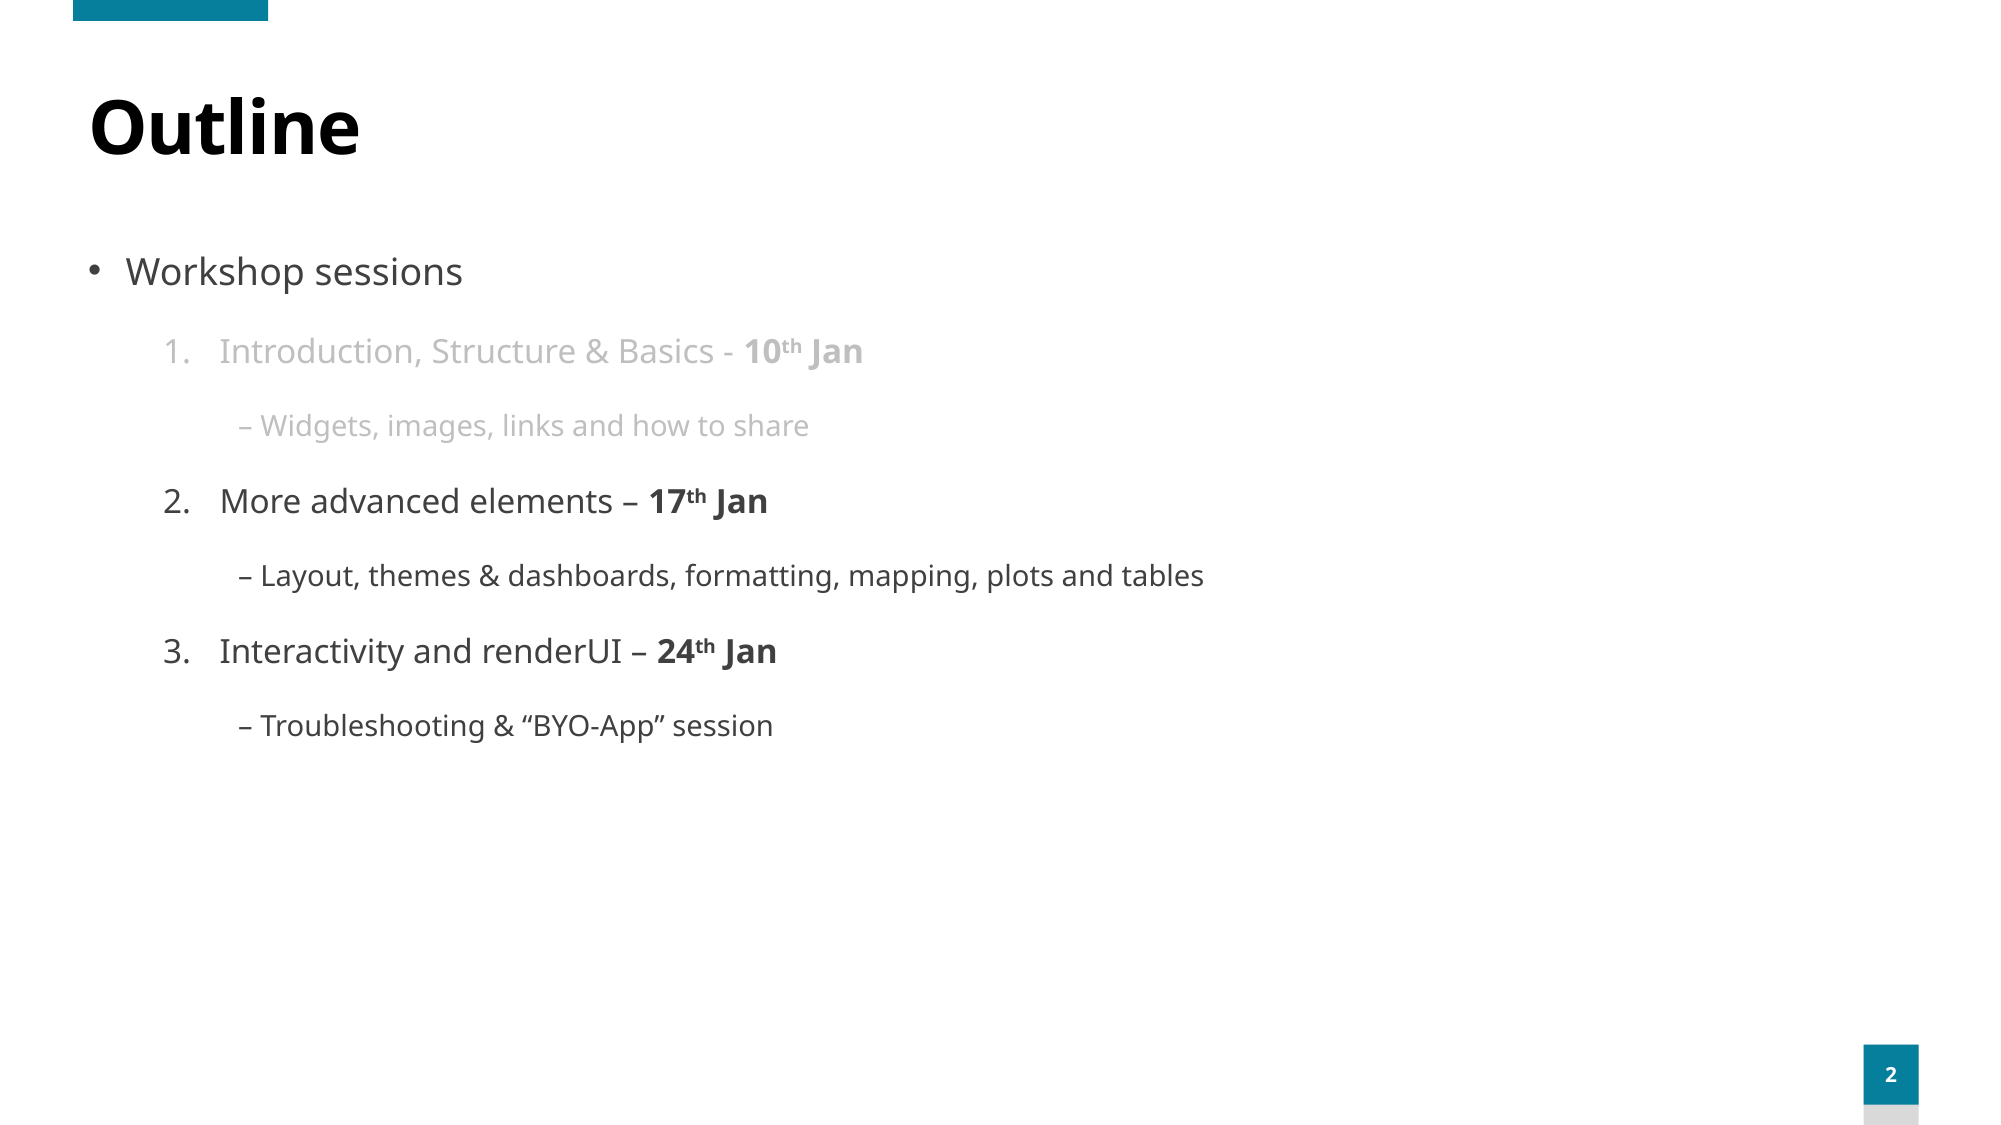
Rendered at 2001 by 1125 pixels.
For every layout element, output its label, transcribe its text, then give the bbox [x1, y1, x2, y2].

list Workshop sessions Introduction, Structure & Basics - 10th Jan – Widgets, images, links and how to share More advanced elements – 17th Jan – Layout, themes & dashboards, formatting, mapping, plots and tables Interactivity and renderUI – 24th Jan – Troubleshooting & “BYO-App” session [73, 239, 1907, 1023]
title Outline [73, 82, 1907, 179]
